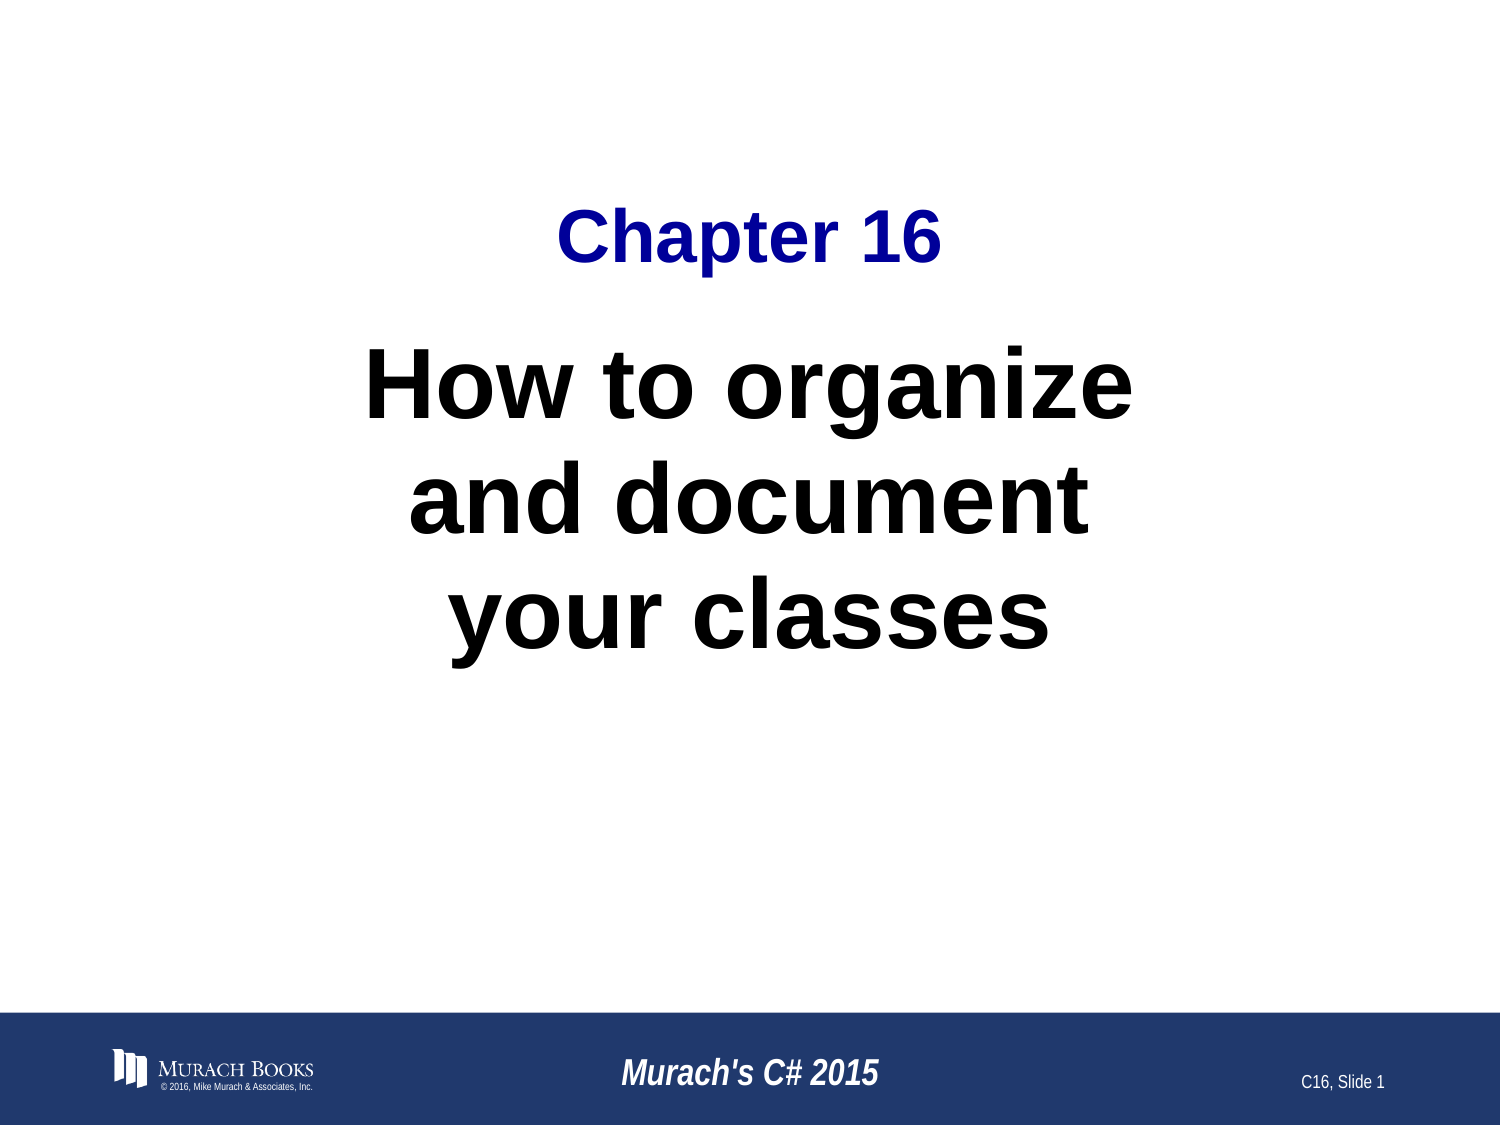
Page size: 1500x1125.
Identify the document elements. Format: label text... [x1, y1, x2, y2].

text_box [149, 274, 1348, 683]
title Chapter 16 [112, 187, 1388, 279]
slide_number C16, Slide 1 [1087, 1025, 1400, 1100]
slide_number Murach's C# 2015 [463, 1025, 1050, 1100]
footer © 2016, Mike Murach & Associates, Inc. [12, 1025, 463, 1100]
